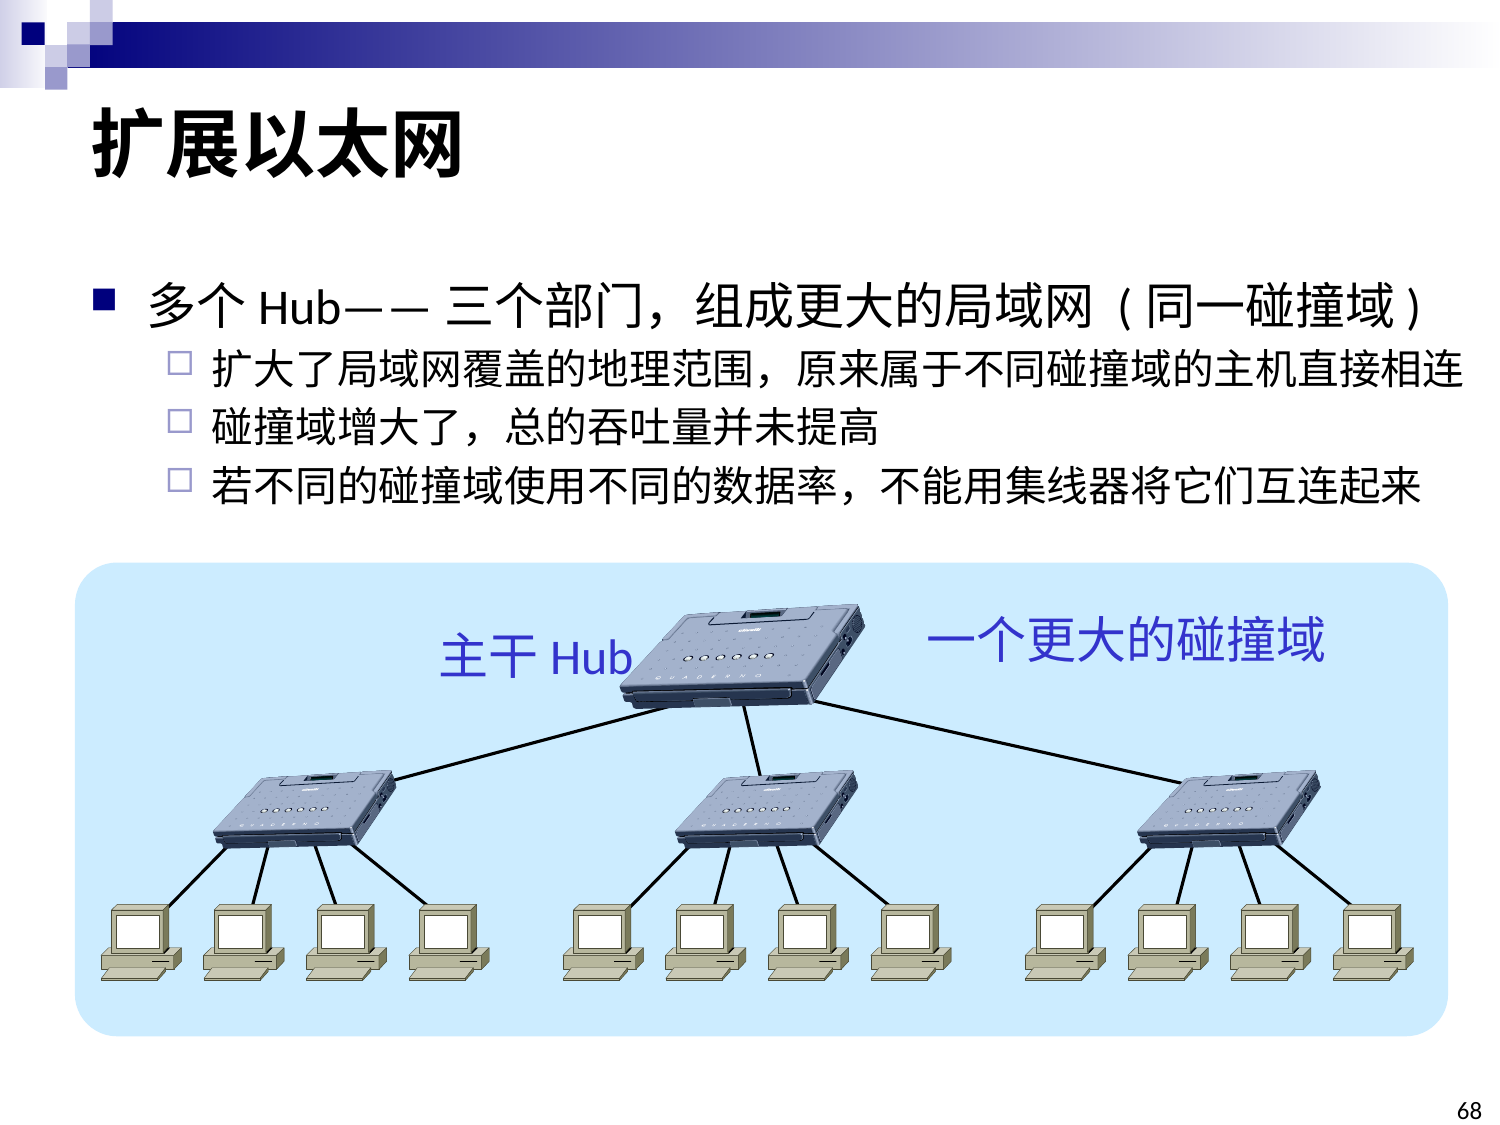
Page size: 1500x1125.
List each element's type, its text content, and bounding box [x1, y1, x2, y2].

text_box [74, 562, 1449, 1037]
title 扩展以太网 [75, 75, 1425, 209]
list 多个Hub——三个部门，组成更大的局域网 (同一碰撞域) 扩大了局域网覆盖的地理范围，原来属于不同碰撞域的主机直接相连 碰撞域增大了，总的吞吐量并未提高 若不同的碰撞域使用不同的数据率，不能用集线器将它们互连起来 [75, 237, 1483, 563]
slide_number 68 [1448, 1100, 1483, 1125]
